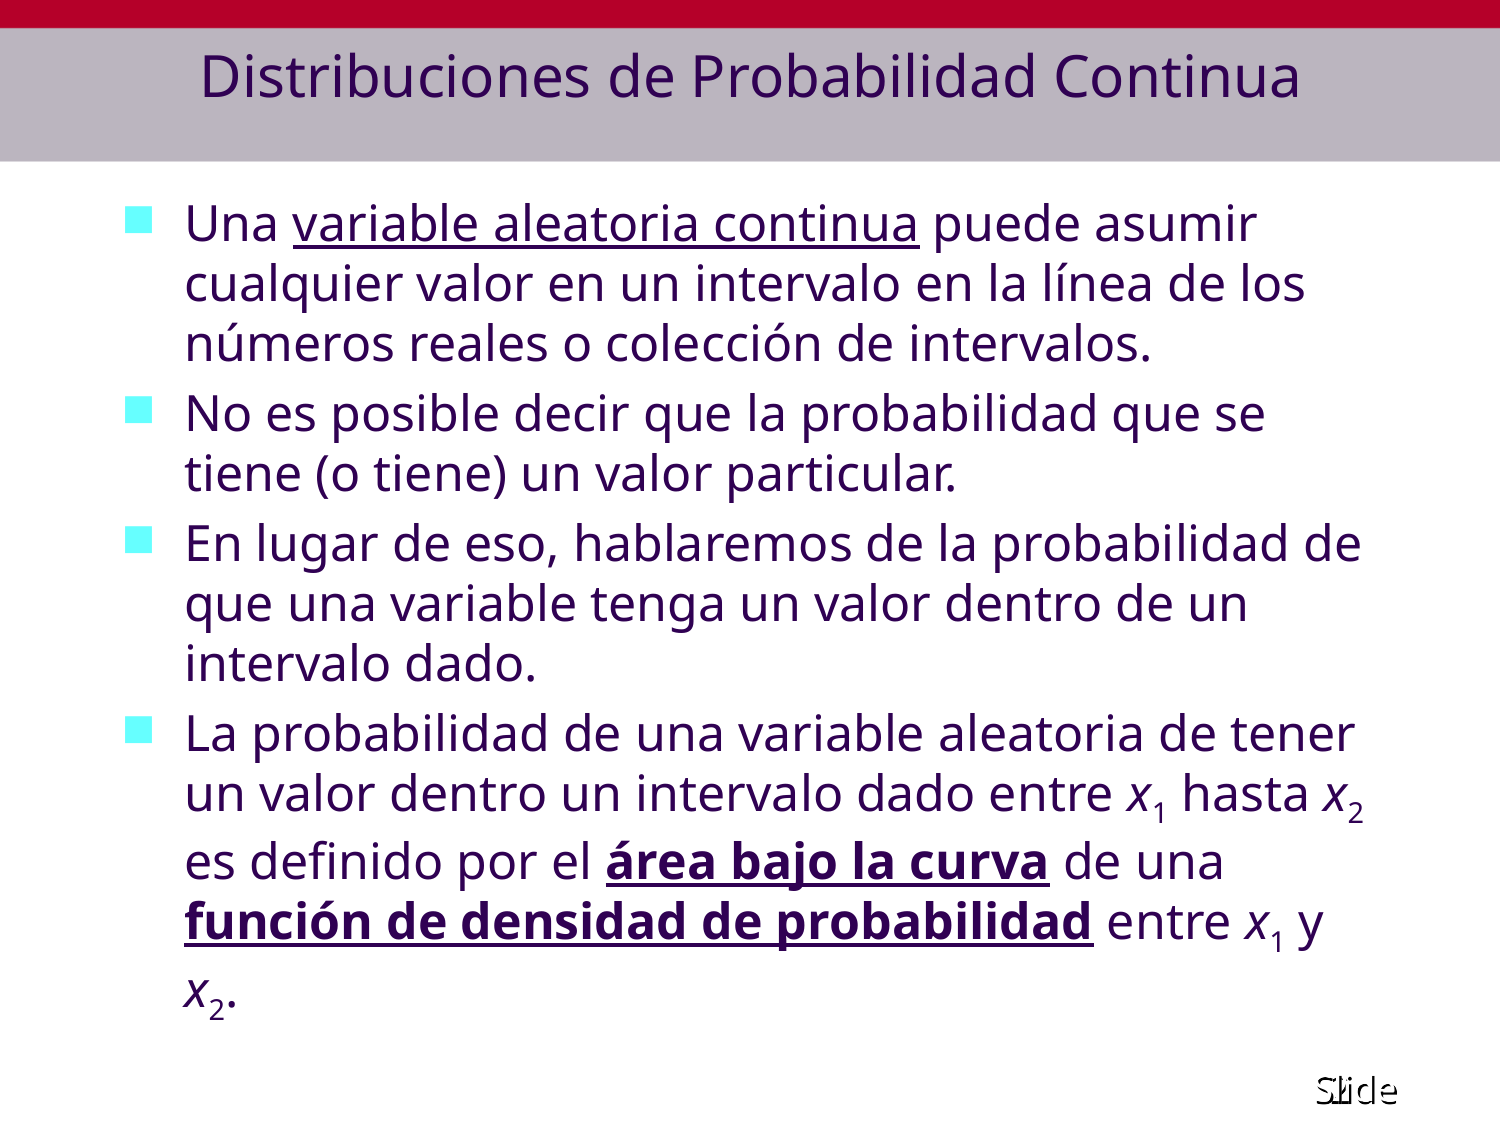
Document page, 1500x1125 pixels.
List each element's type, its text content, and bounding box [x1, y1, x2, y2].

picture [0, 0, 1500, 1125]
list Una variable aleatoria continua puede asumir cualquier valor en un intervalo en la línea de los números reales o colección de intervalos. No es posible decir que la probabilidad que se tiene (o tiene) un valor particular. En lugar de eso, hablaremos de la probabilidad de que una variable tenga un valor dentro de un intervalo dado. La probabilidad de una variable aleatoria de tener un valor dentro un intervalo dado entre x1 hasta x2 es definido por el área bajo la curva de una función de densidad de probabilidad entre x1 y x2. [112, 183, 1389, 1016]
title Distribuciones de Probabilidad Continua [112, 23, 1389, 125]
